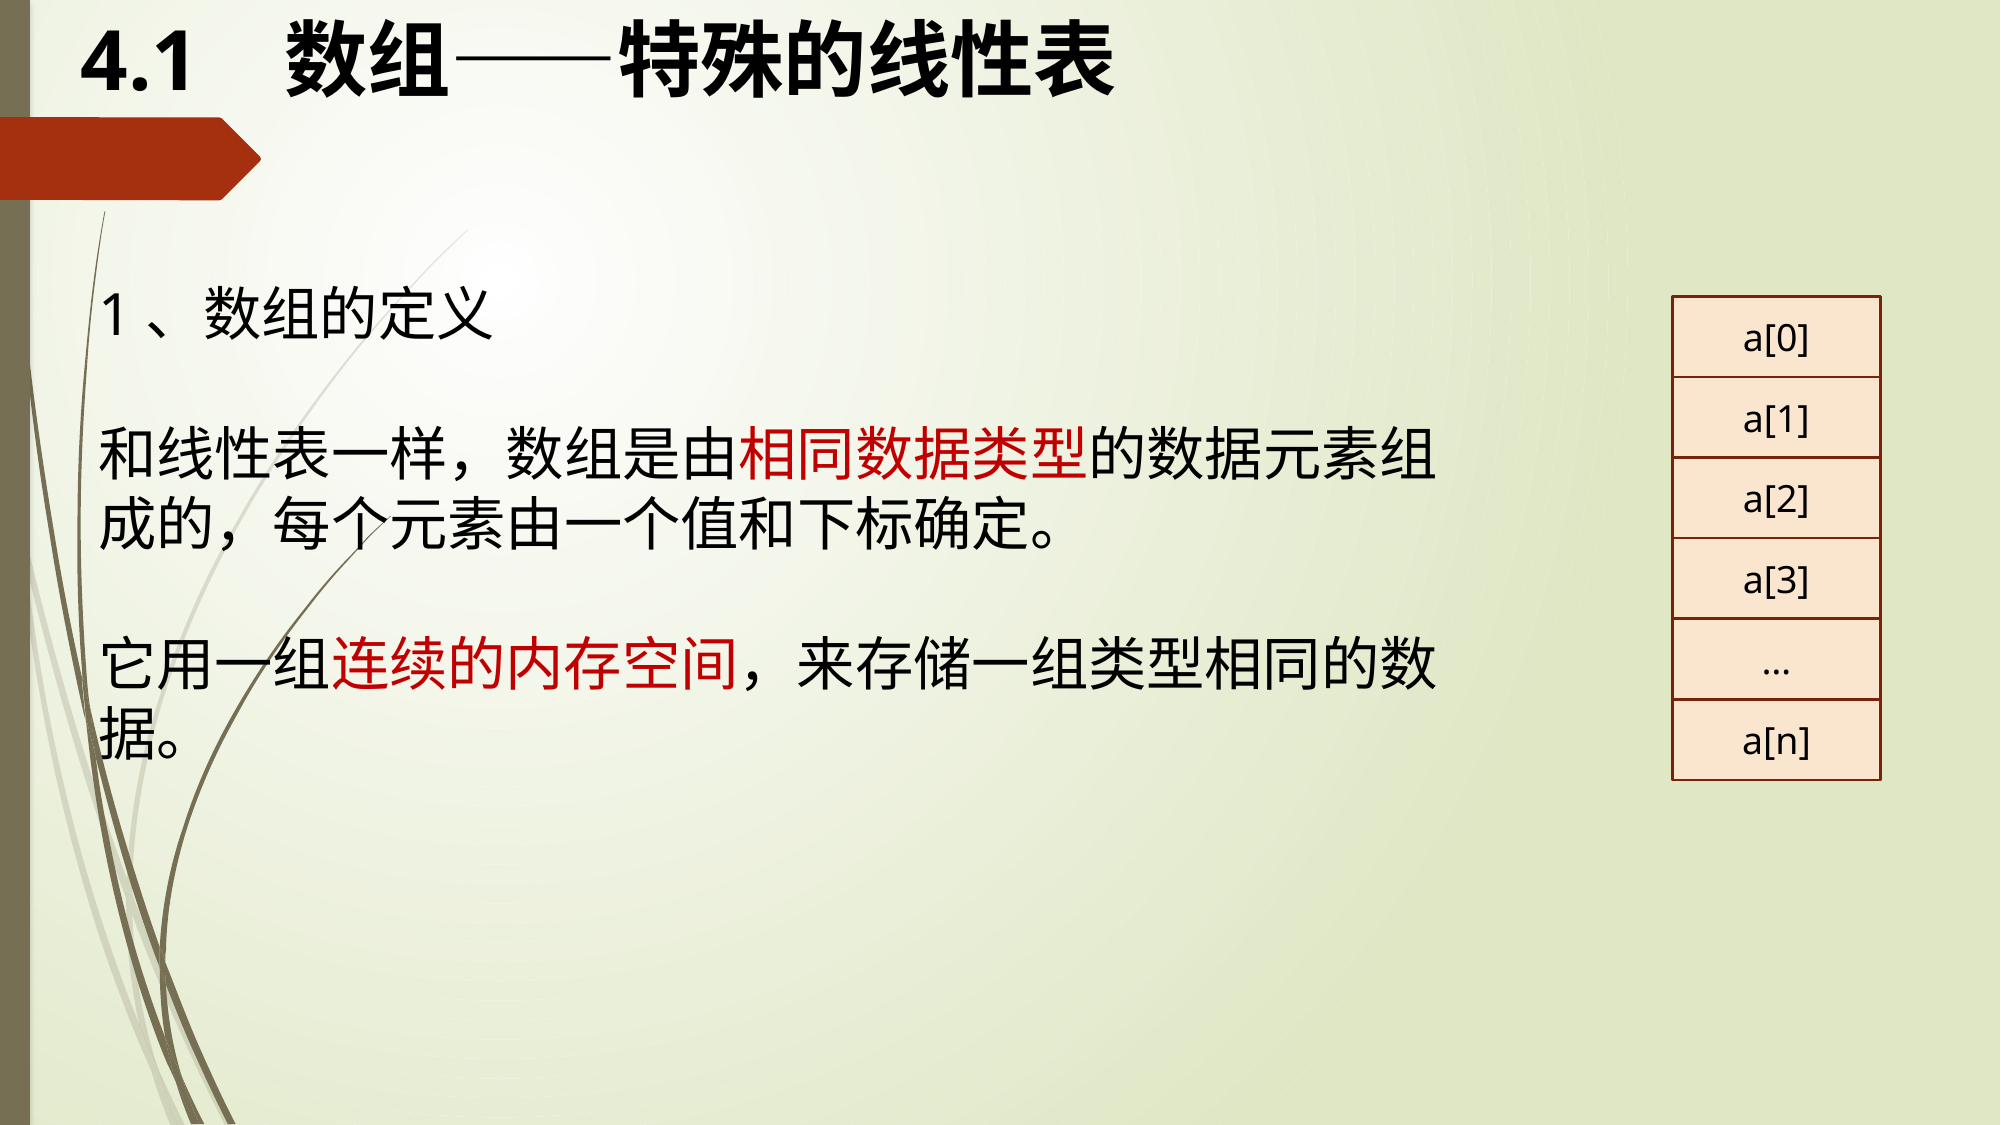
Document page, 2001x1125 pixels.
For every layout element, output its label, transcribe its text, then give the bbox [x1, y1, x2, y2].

text_box 1、数组的定义 和线性表一样，数组是由相同数据类型的数据元素组成的，每个元素由一个值和下标确定。 它用一组连续的内存空间，来存储一组类型相同的数据。 [83, 199, 1461, 775]
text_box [1672, 295, 1881, 781]
title 4.1 数组——特殊的线性表 [65, 0, 1476, 133]
